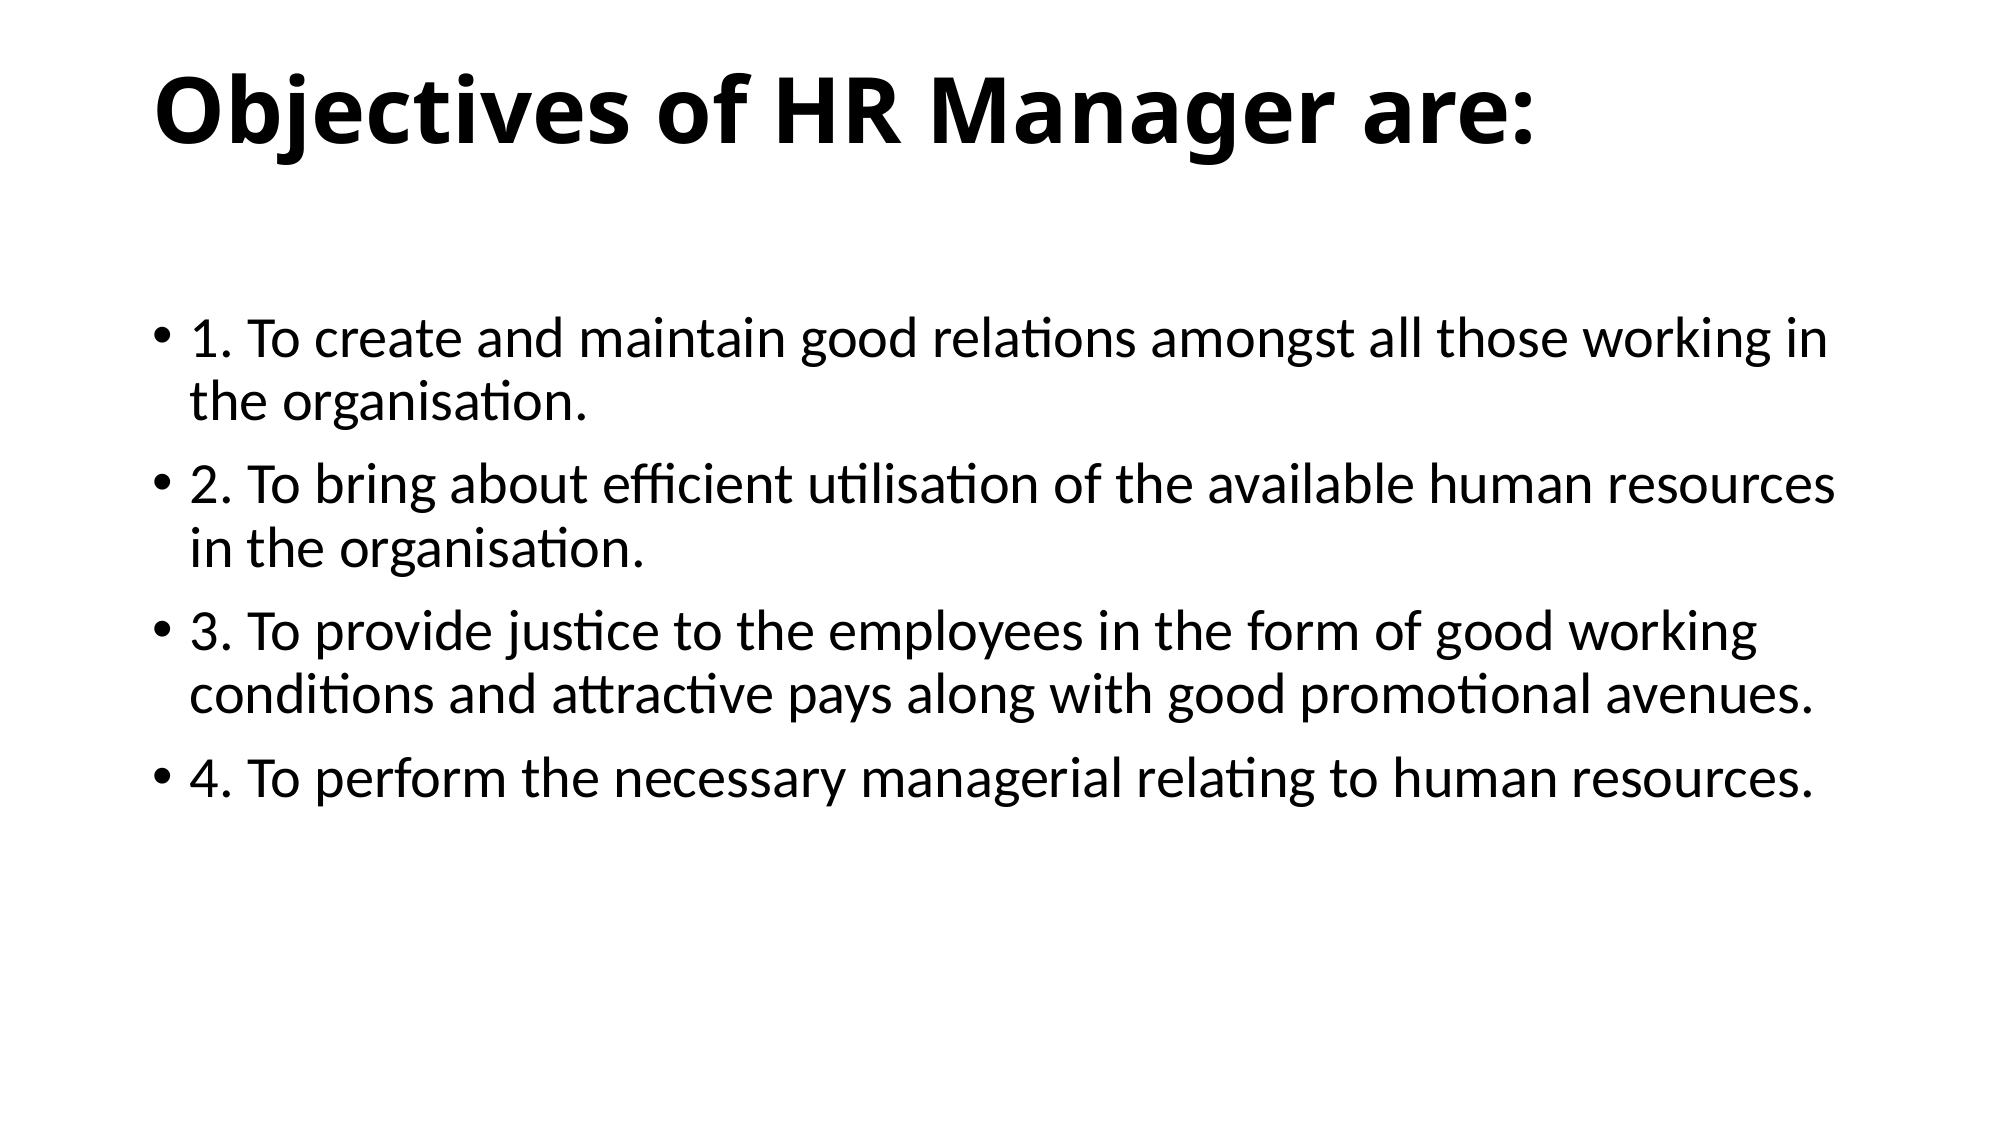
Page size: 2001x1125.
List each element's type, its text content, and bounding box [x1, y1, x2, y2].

list 1. To create and maintain good relations amongst all those working in the organisation. 2. To bring about efficient utilisation of the available human resources in the organisation. 3. To provide justice to the employees in the form of good working conditions and attractive pays along with good promotional avenues. 4. To perform the necessary managerial relating to human resources. [137, 299, 1863, 1014]
title Objectives of HR Manager are: [137, 59, 1863, 278]
